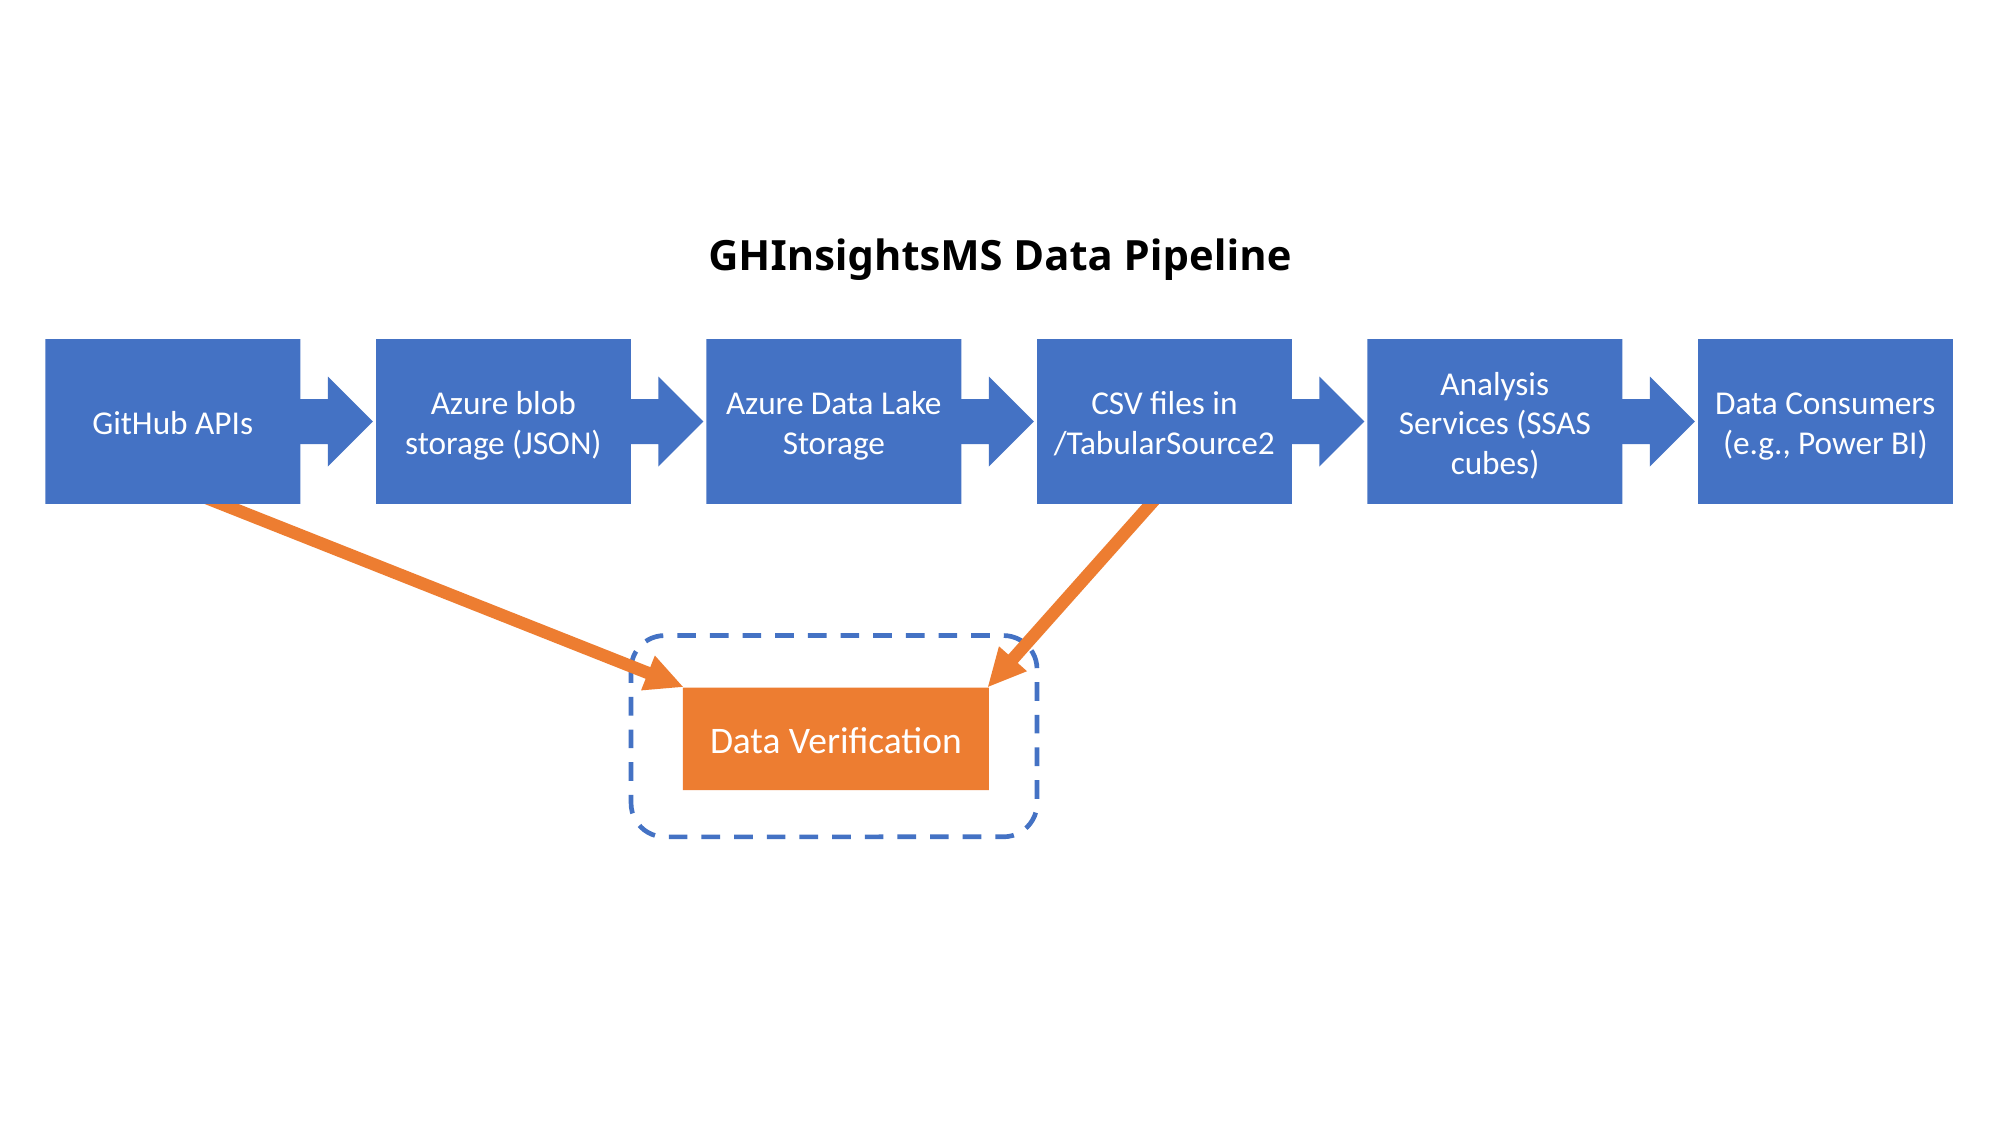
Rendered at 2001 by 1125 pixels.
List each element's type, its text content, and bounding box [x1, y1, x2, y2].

text_box GHInsightsMS Data Pipeline [693, 221, 1307, 286]
text_box CSV files in /TabularSource2 [1036, 338, 1293, 505]
text_box Analysis Services (SSAS cubes) [1366, 338, 1623, 505]
text_box Azure blob storage (JSON) [375, 338, 632, 477]
text_box Azure Data Lake Storage [705, 338, 962, 505]
text_box [962, 374, 1036, 470]
text_box Data Verification [682, 687, 990, 791]
text_box [1623, 374, 1697, 470]
text_box [301, 374, 375, 470]
text_box [683, 634, 988, 687]
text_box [155, 477, 683, 687]
text_box Data Consumers (e.g., Power BI) [1697, 338, 1954, 505]
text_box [988, 466, 1185, 687]
text_box [630, 687, 1039, 838]
text_box [1293, 374, 1366, 470]
text_box GitHub APIs [44, 338, 301, 505]
text_box [632, 374, 705, 470]
